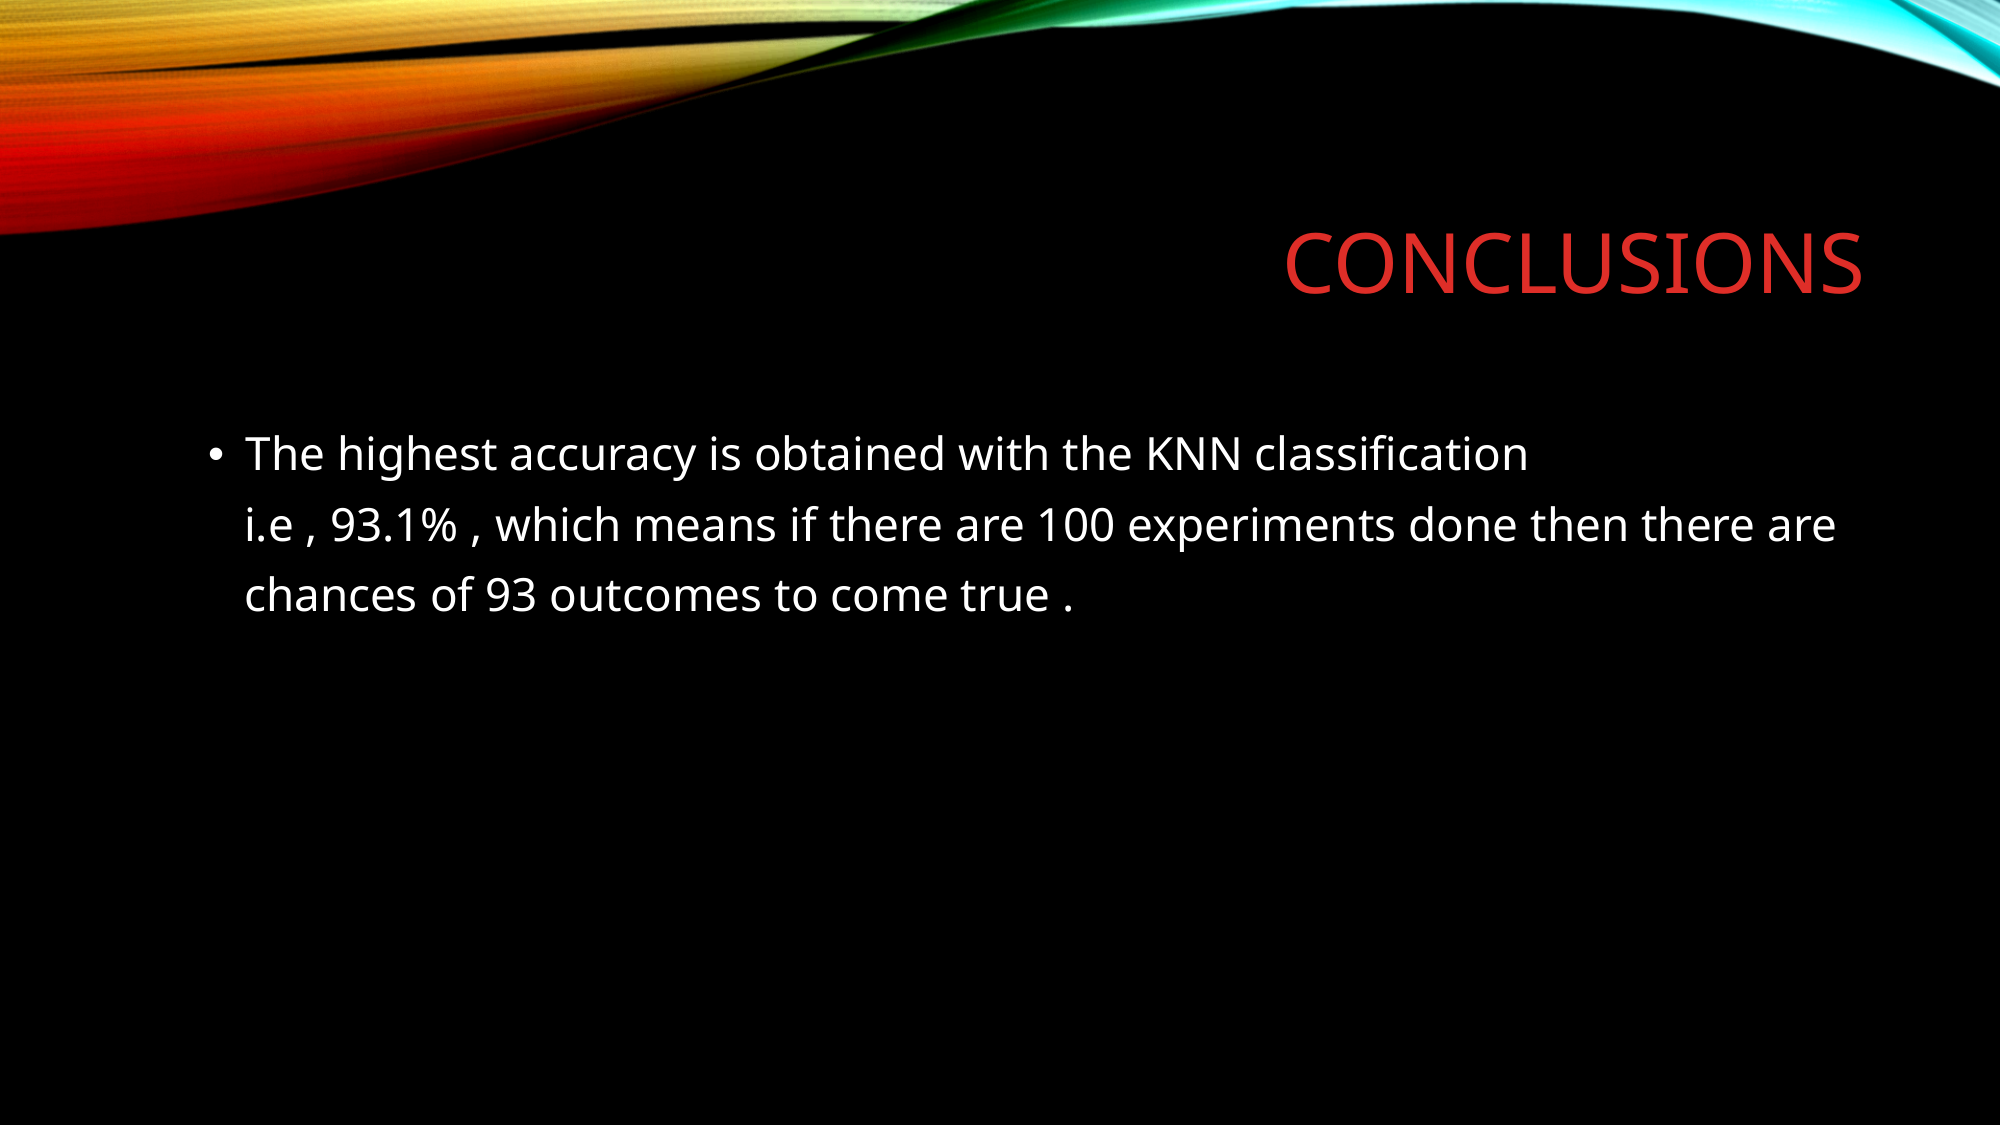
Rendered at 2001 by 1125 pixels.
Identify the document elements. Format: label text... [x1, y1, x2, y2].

picture [0, 0, 2000, 237]
title Conclusions [468, 160, 1881, 373]
list The highest accuracy is obtained with the KNN classification i.e , 93.1% , which means if there are 100 experiments done then there are chances of 93 outcomes to come true . [193, 423, 1944, 1084]
